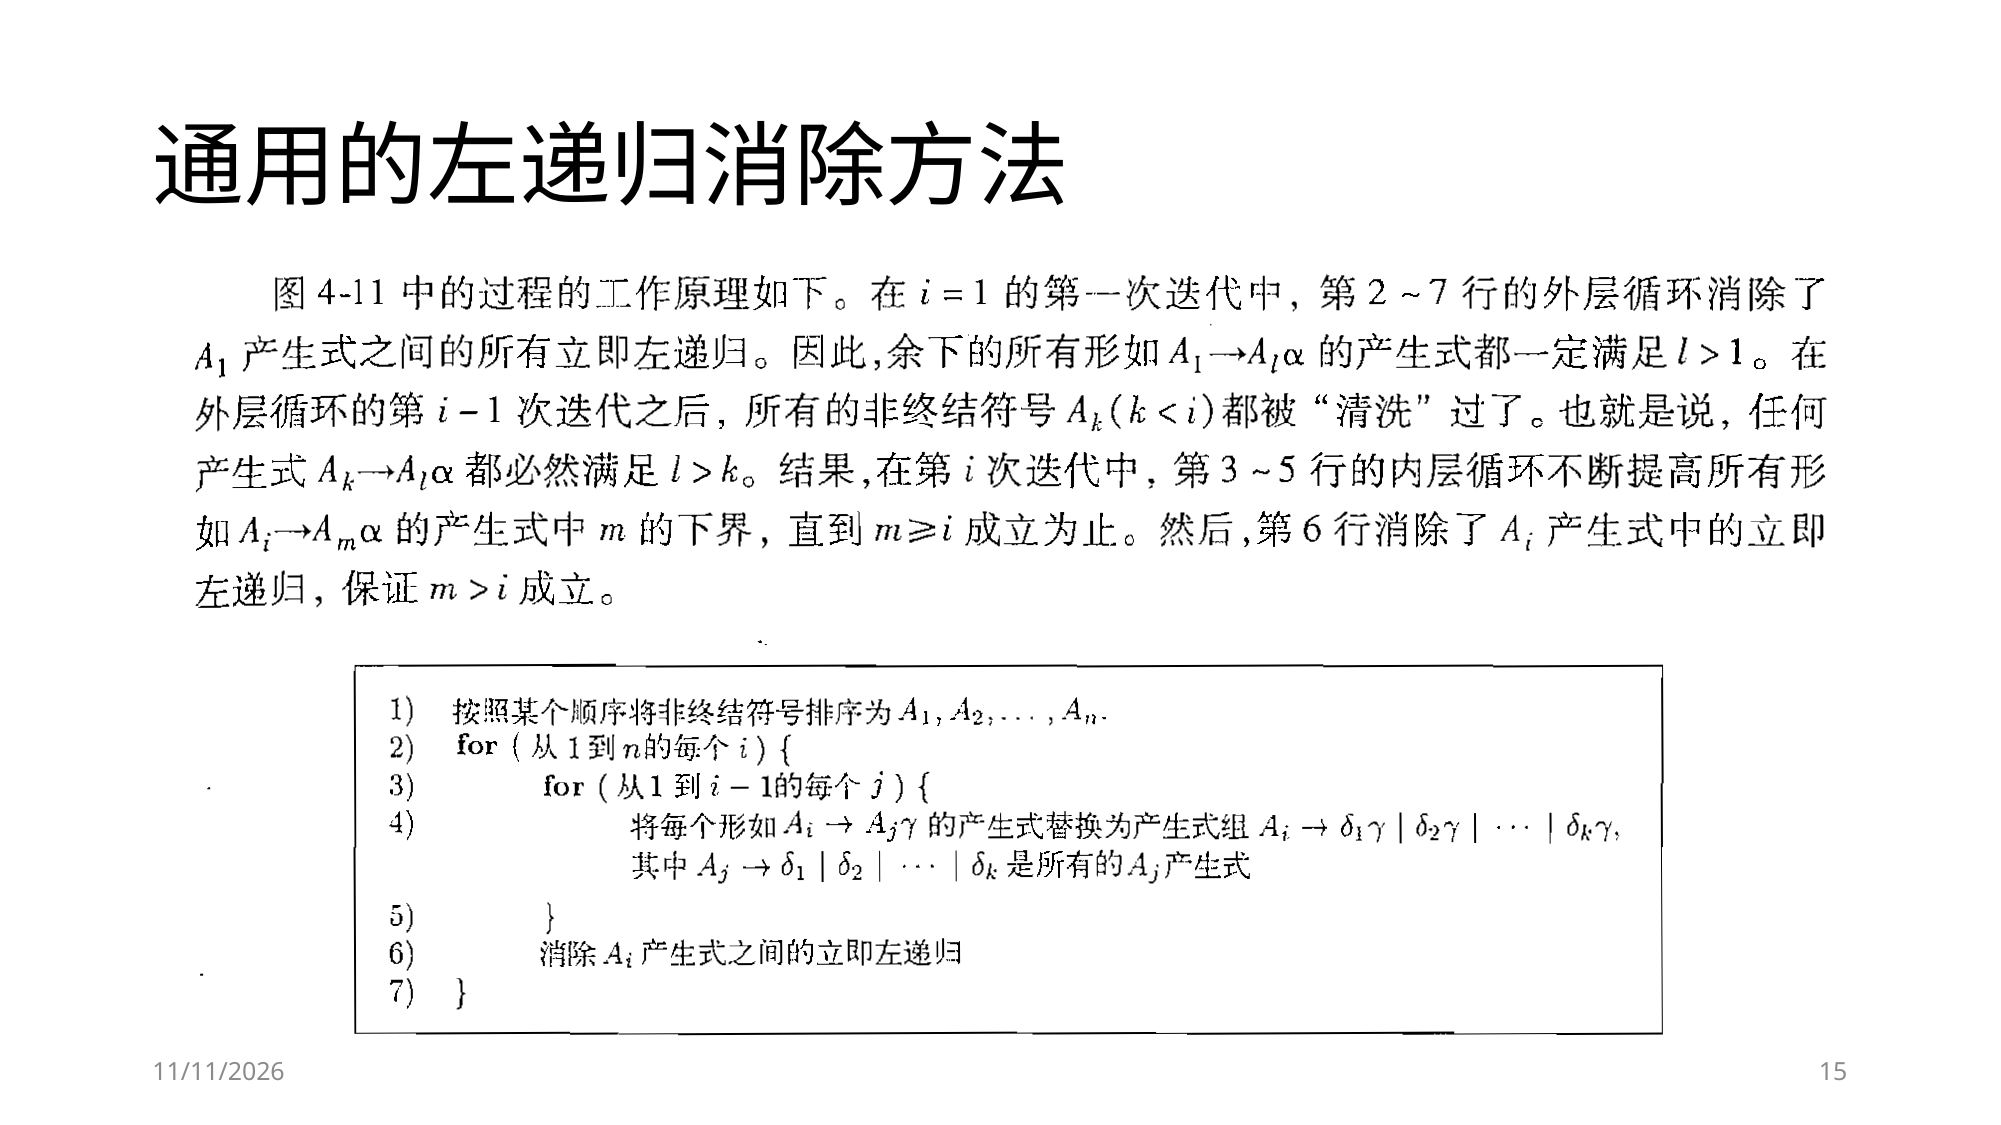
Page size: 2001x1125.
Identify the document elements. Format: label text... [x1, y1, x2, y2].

slide_number 15 [1412, 1042, 1863, 1103]
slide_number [137, 1042, 588, 1103]
picture [163, 260, 1837, 1043]
title 通用的左递归消除方法 [137, 59, 1863, 278]
